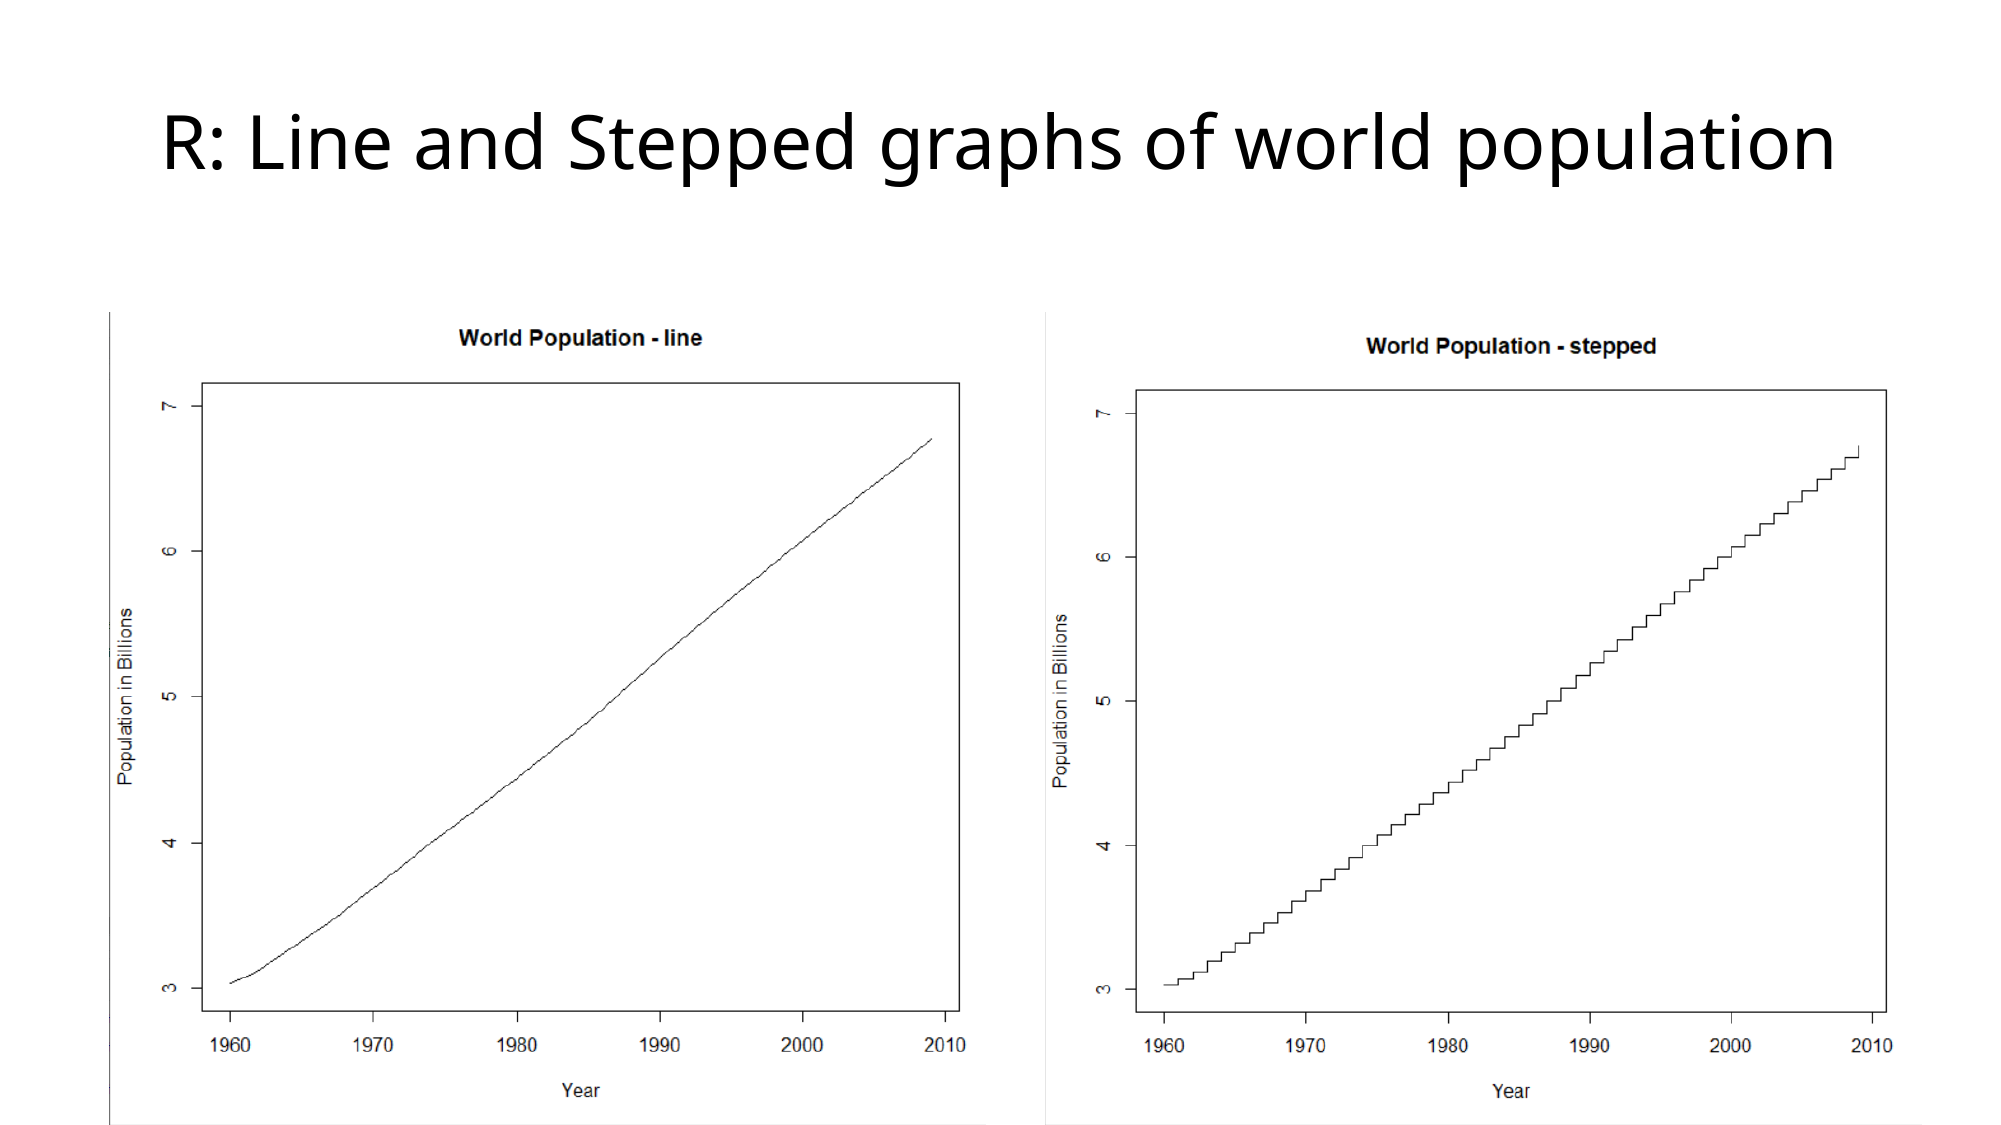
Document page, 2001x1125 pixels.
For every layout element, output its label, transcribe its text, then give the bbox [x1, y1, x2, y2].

picture [109, 312, 986, 1125]
title R: Line and Stepped graphs of world population [113, 81, 1887, 194]
picture [1045, 312, 1922, 1125]
